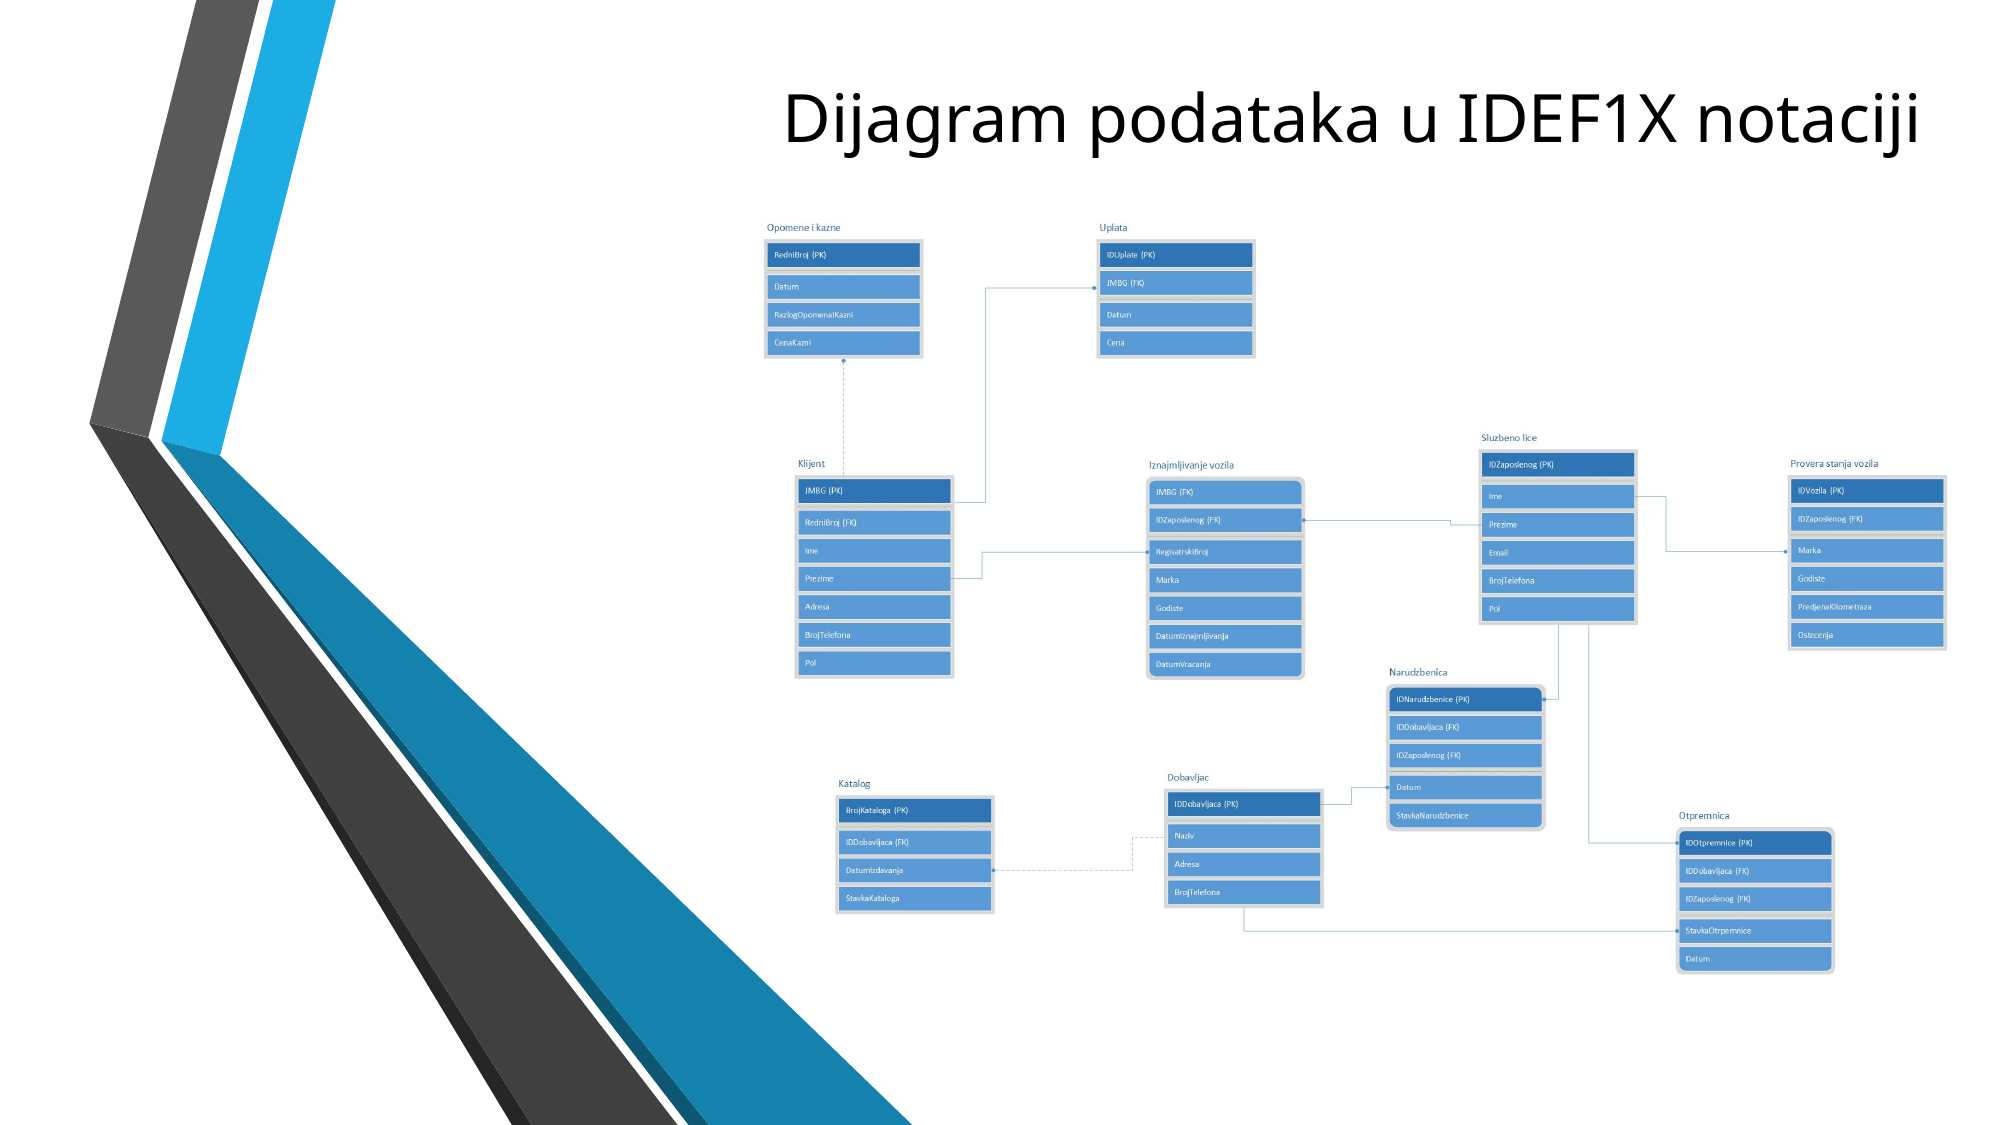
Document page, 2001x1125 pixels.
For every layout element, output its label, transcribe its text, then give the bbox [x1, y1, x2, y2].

title Dijagram podataka u IDEF1X notaciji [148, 13, 1939, 219]
picture [761, 217, 1948, 975]
